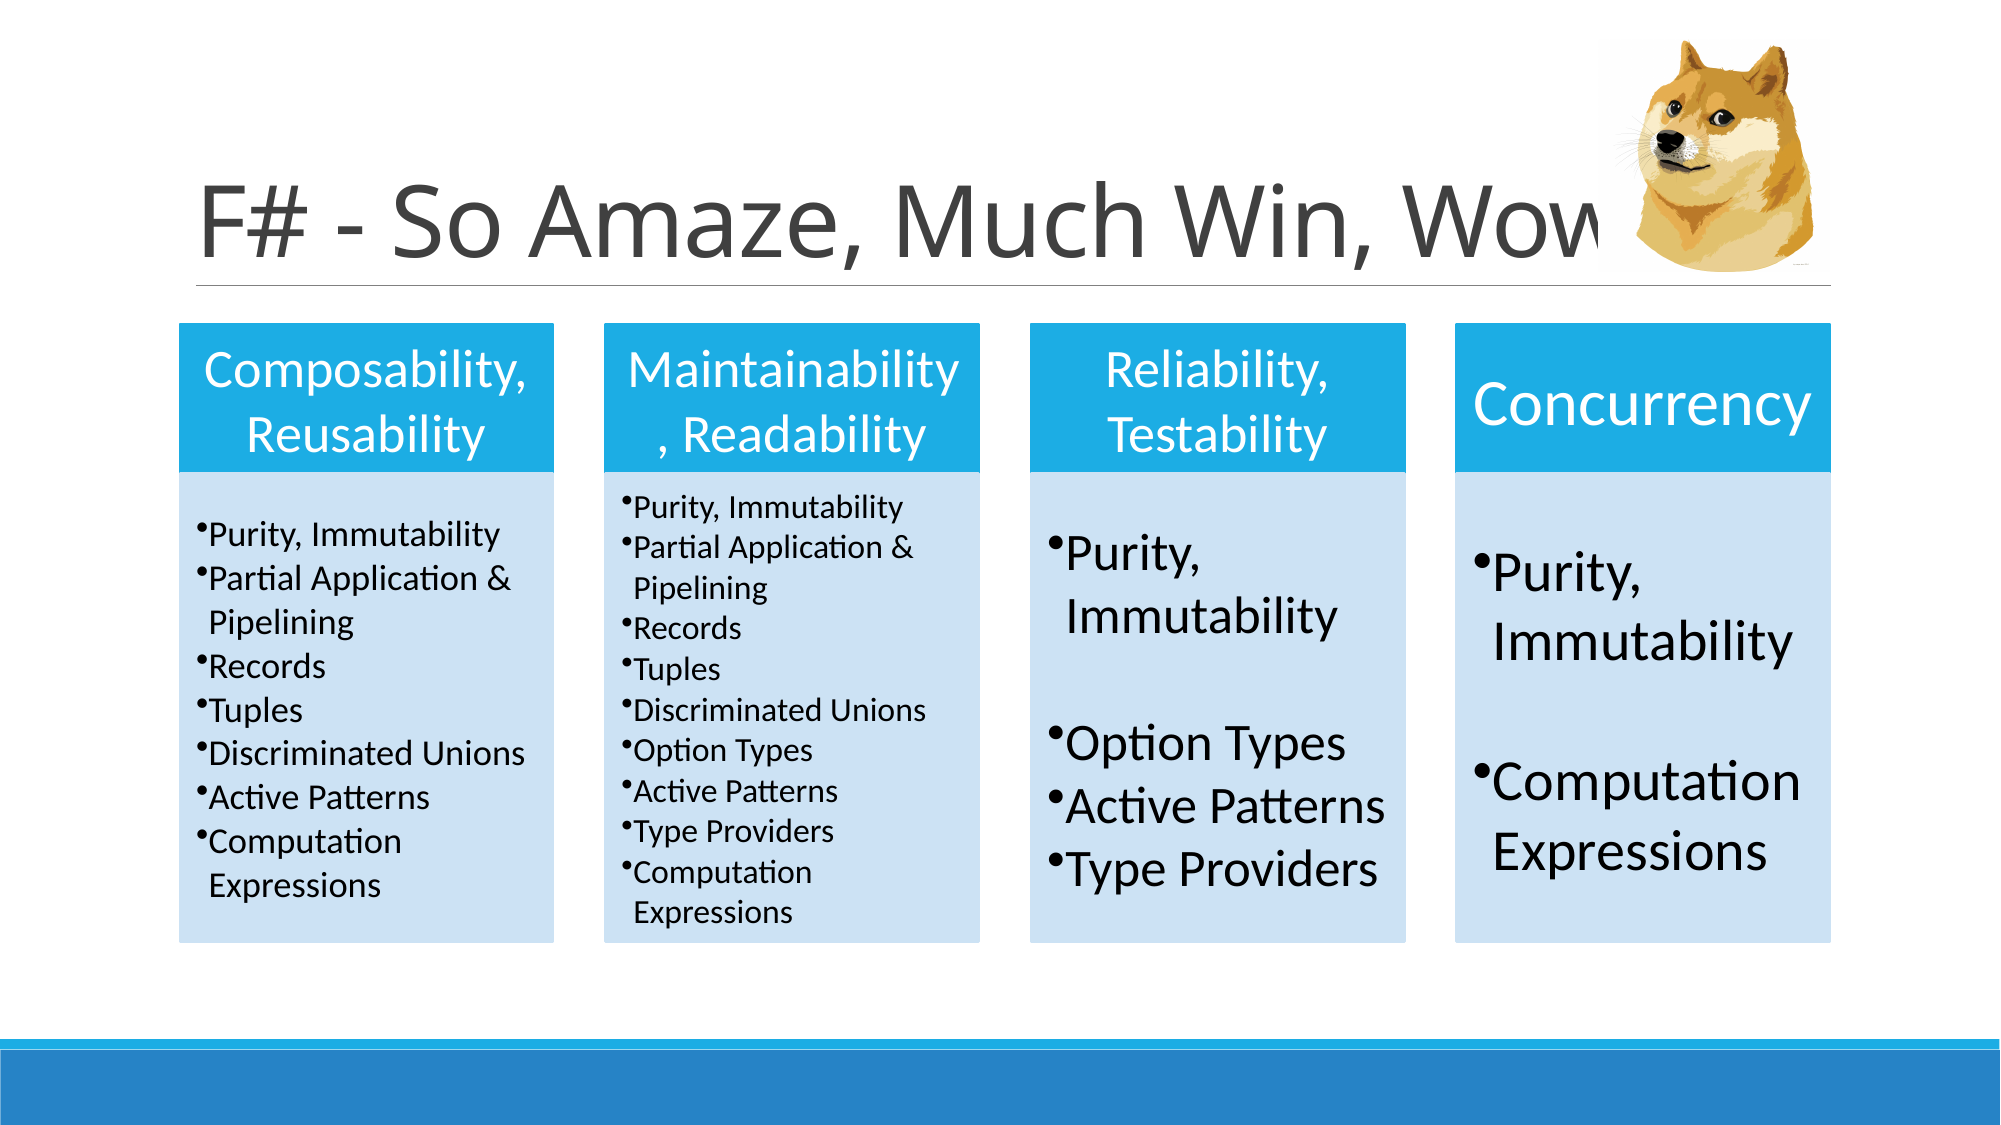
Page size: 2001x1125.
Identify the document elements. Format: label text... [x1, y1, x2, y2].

picture [1597, 38, 1831, 272]
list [179, 302, 1831, 964]
title F# - So Amaze, Much Win, Wow [180, 47, 1830, 285]
